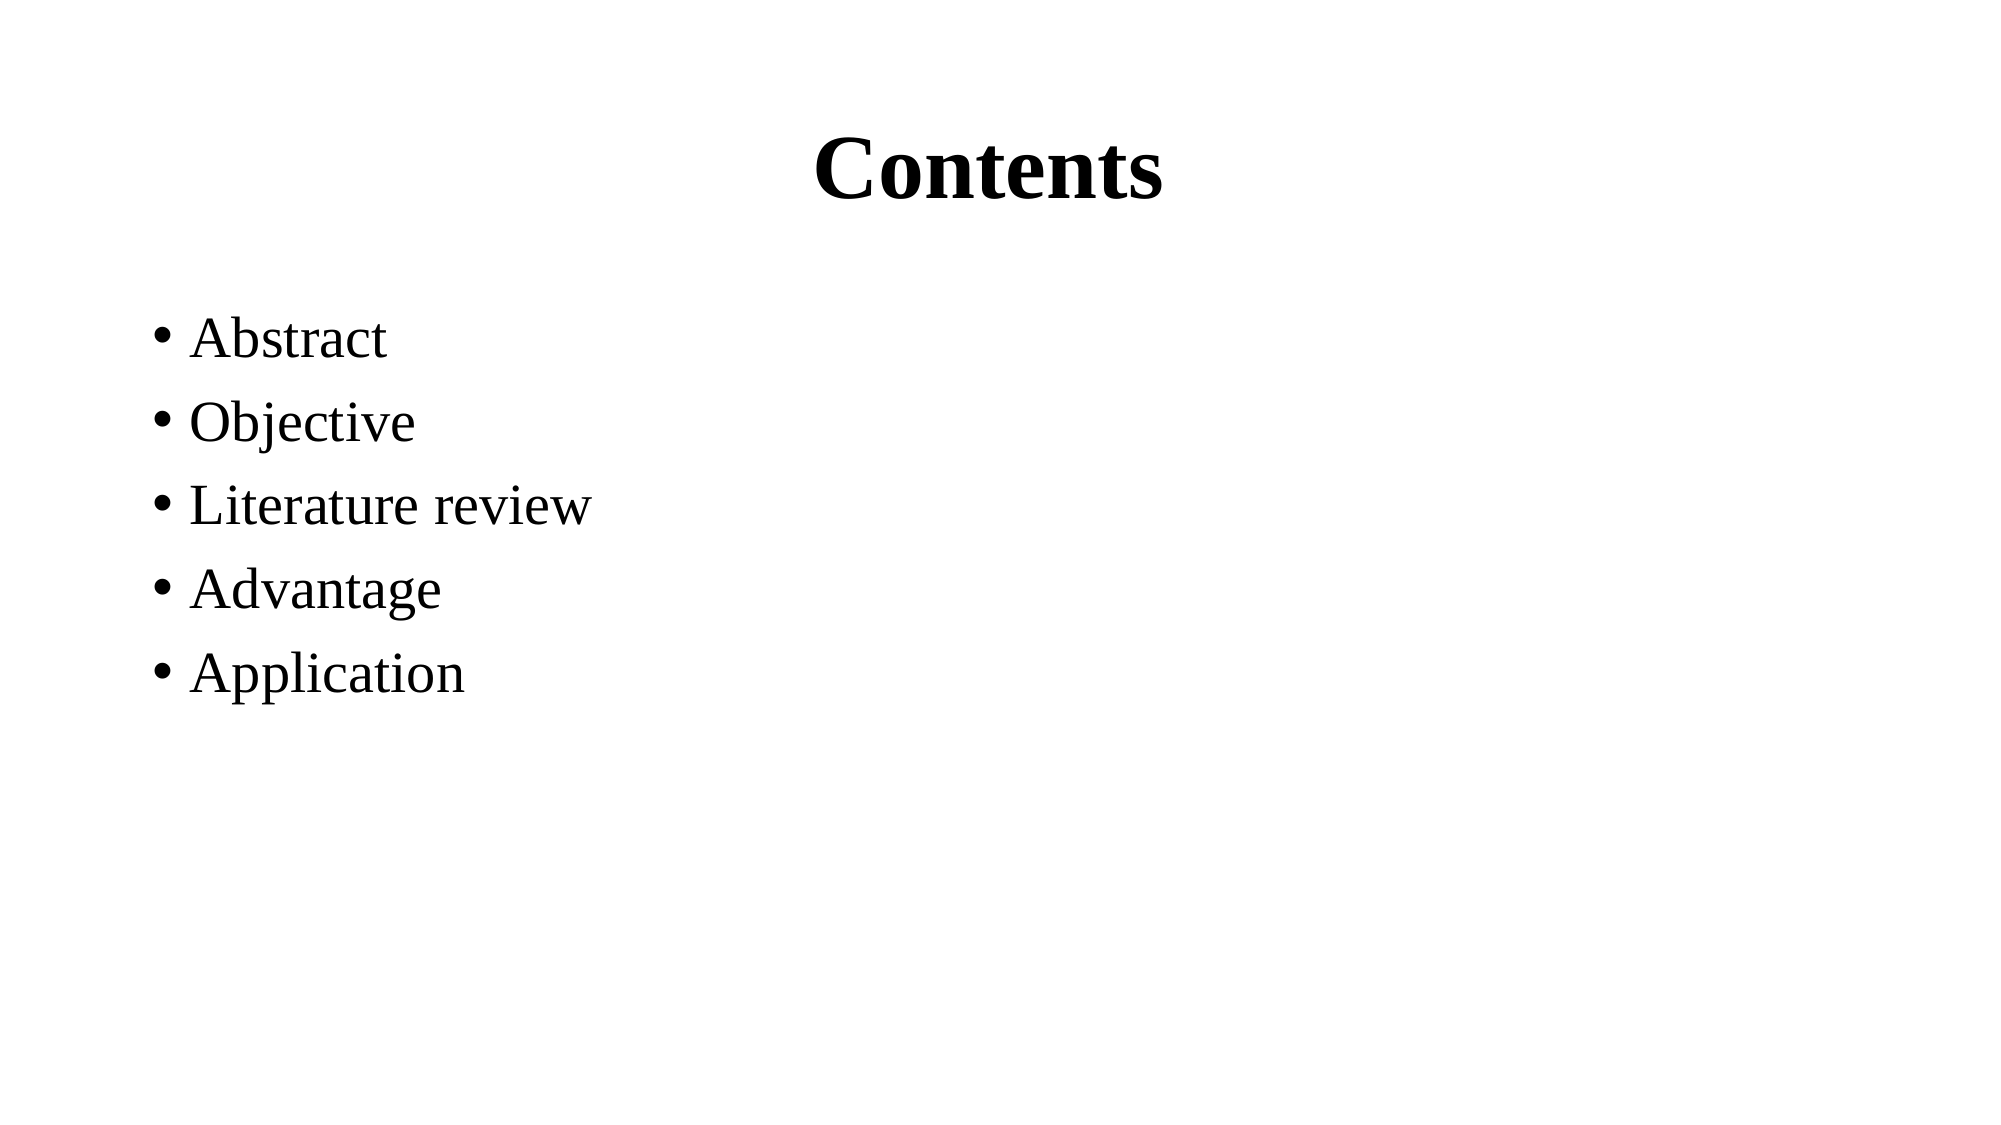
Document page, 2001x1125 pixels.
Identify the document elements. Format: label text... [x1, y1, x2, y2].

title Contents [137, 59, 1863, 278]
list Abstract Objective Literature review Advantage Application [137, 299, 1863, 1014]
